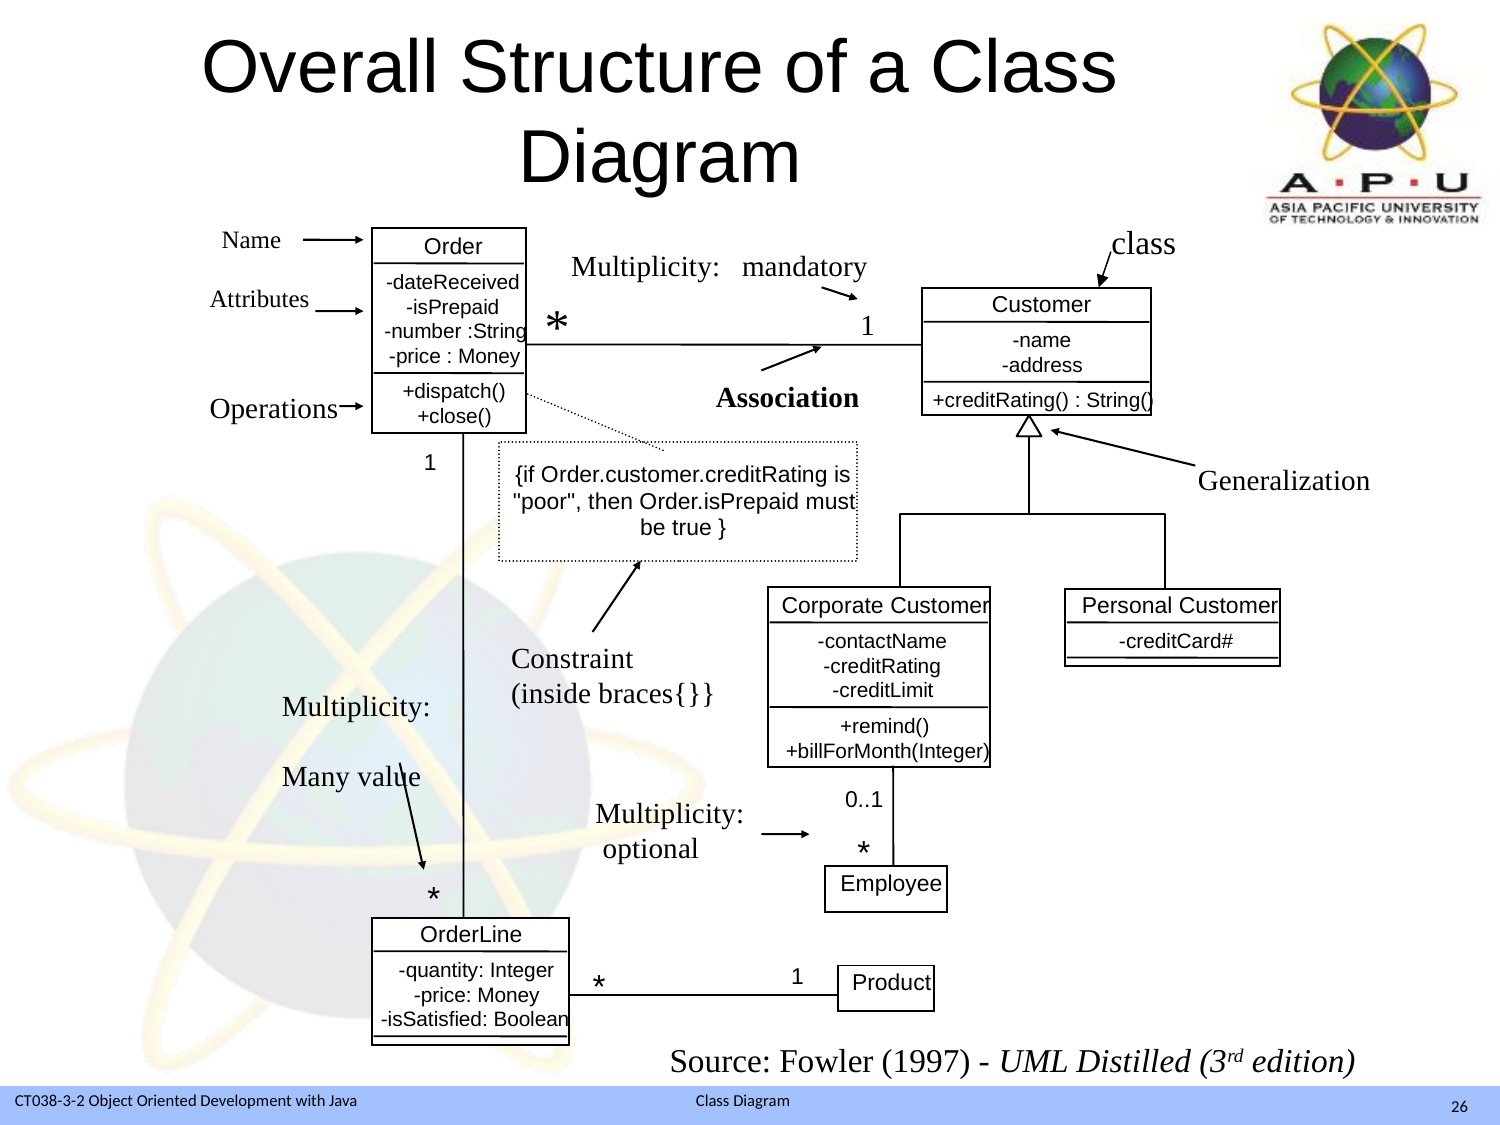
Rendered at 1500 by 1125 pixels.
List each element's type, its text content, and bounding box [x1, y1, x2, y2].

picture [1251, 0, 1500, 249]
text_box Source: Fowler (1997) - UML Distilled (3rd edition) [654, 1031, 1466, 1091]
text_box 26 [1024, 1088, 1483, 1125]
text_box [194, 213, 1389, 1046]
text_box Overall Structure of a Class Diagram [83, 39, 1237, 175]
